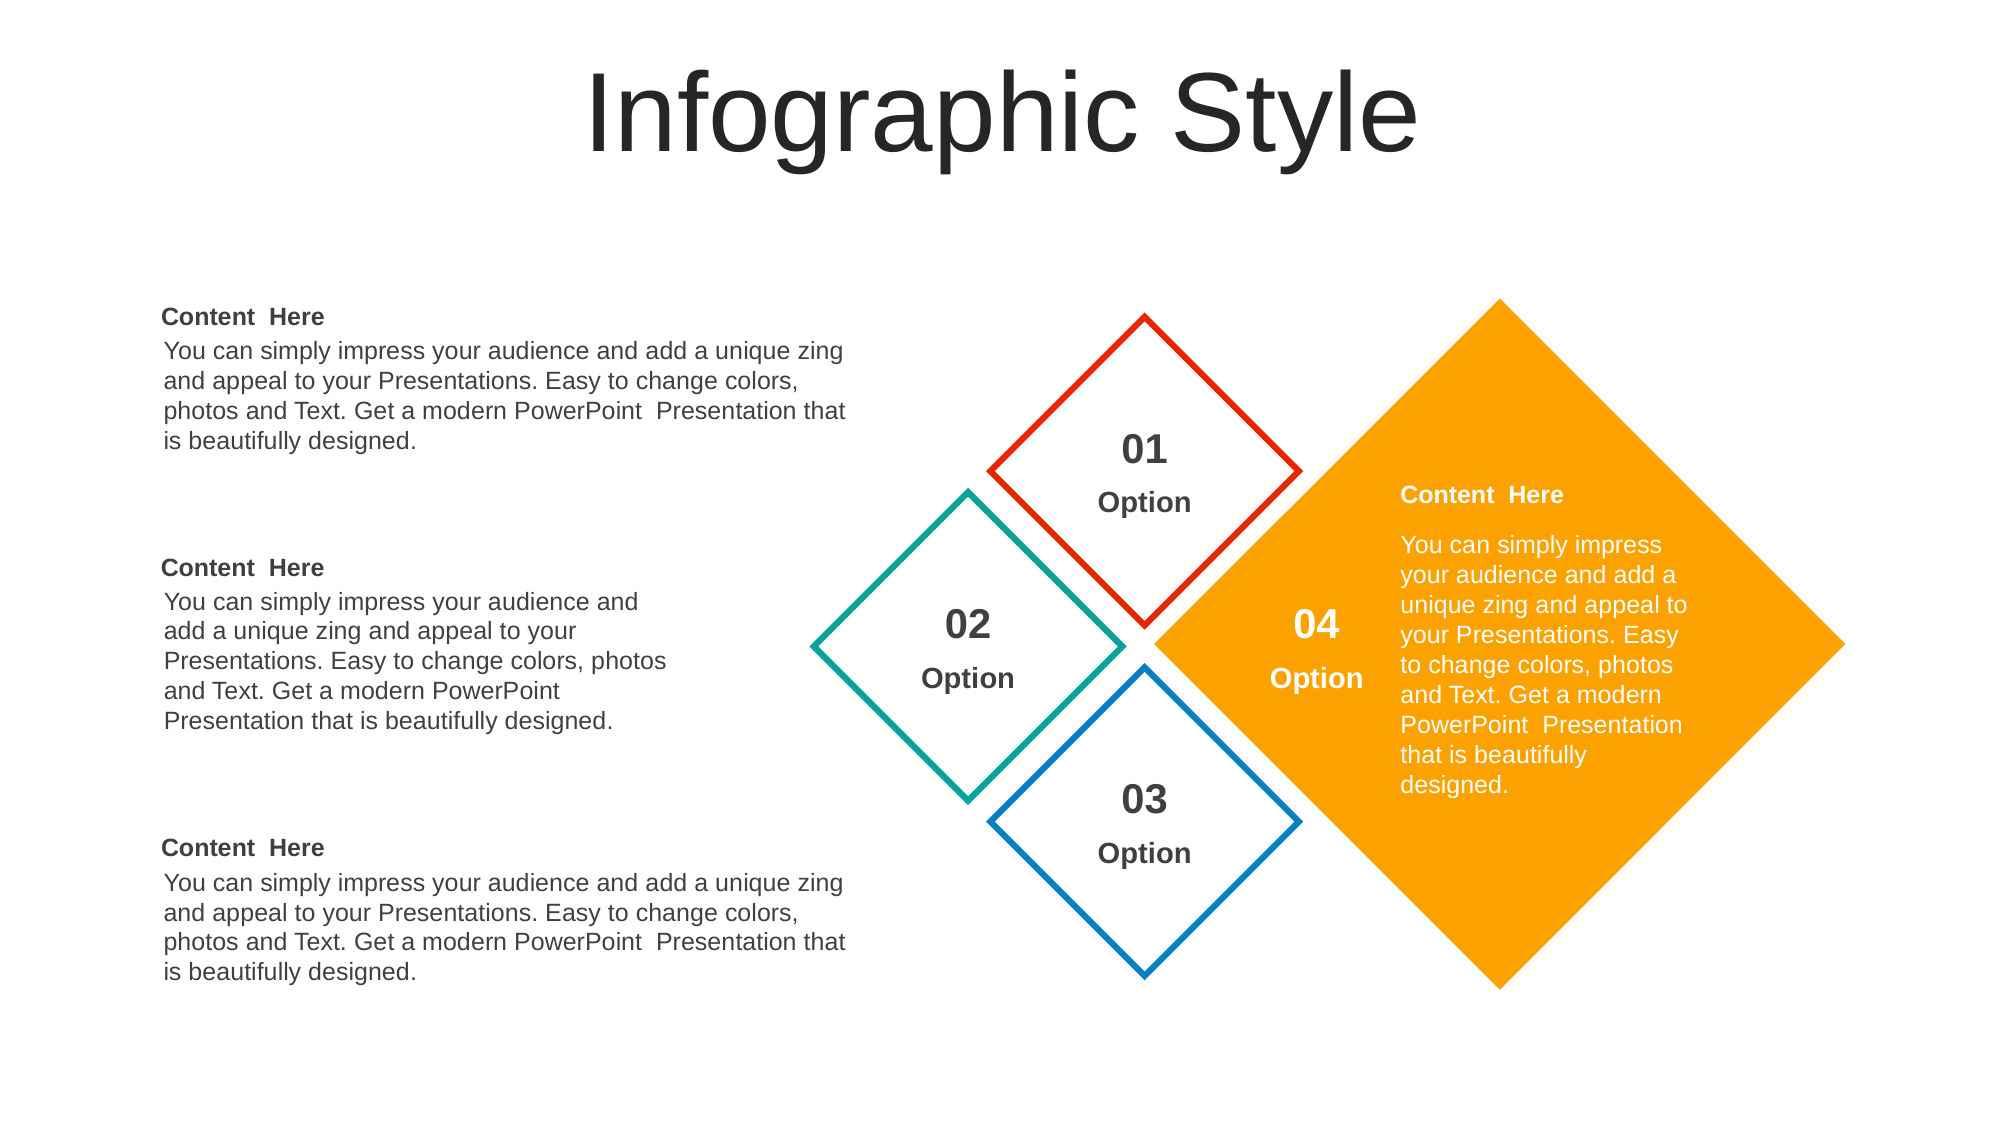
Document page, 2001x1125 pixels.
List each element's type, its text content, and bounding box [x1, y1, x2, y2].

text_box [812, 490, 1124, 803]
text_box [988, 315, 1301, 627]
text_box [1152, 296, 1681, 992]
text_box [878, 589, 1058, 702]
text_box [146, 543, 683, 745]
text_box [146, 824, 879, 995]
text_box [1055, 413, 1235, 527]
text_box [1227, 589, 1407, 702]
list Infographic Style [53, 55, 1952, 175]
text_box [1055, 764, 1235, 878]
text_box [988, 665, 1301, 978]
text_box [146, 292, 879, 464]
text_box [1385, 471, 1806, 810]
text_box [1806, 603, 1847, 685]
